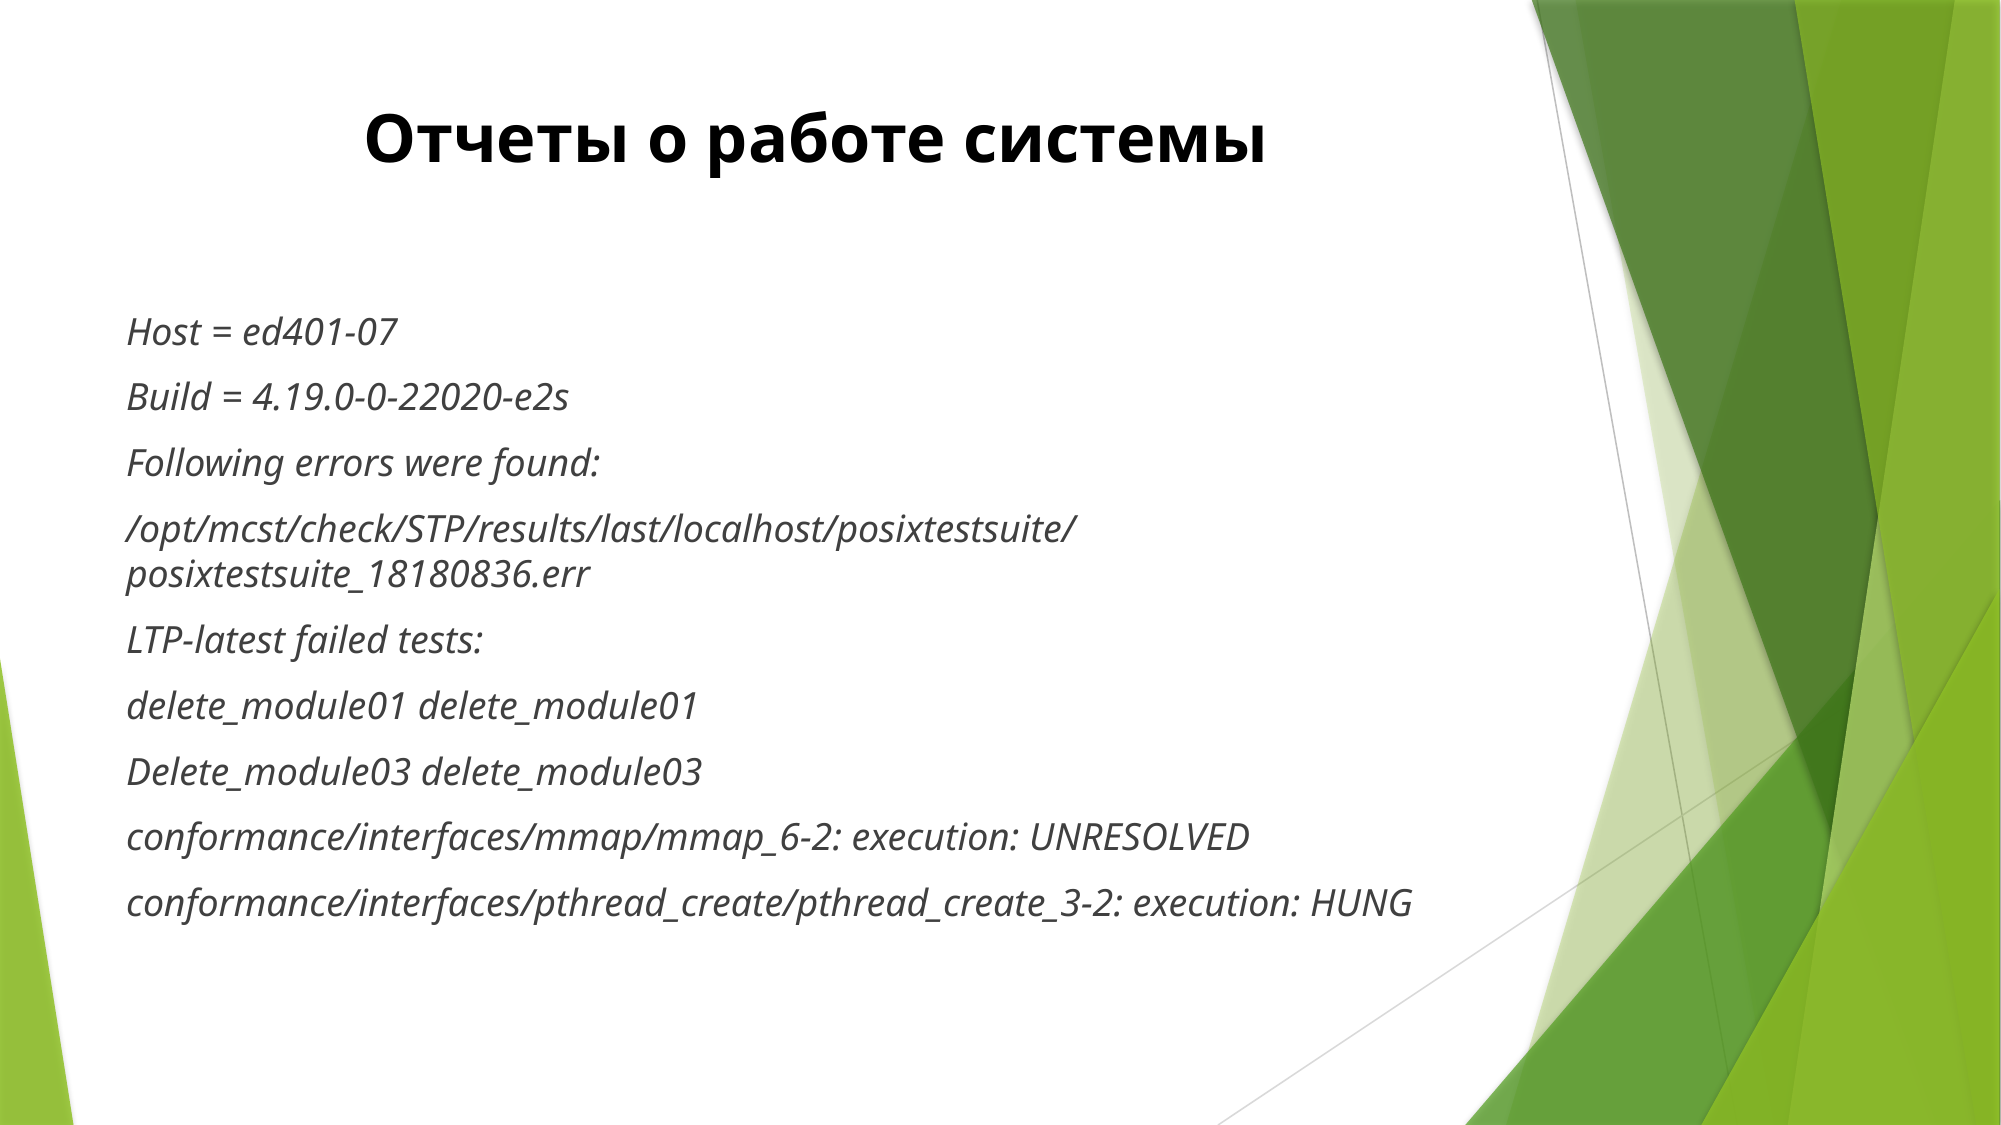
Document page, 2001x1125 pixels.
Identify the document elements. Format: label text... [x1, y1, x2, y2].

list Host = ed401-07 Build = 4.19.0-0-22020-e2s Following errors were found: /opt/mcst/check/STP/results/last/localhost/posixtestsuite/posixtestsuite_18180836.err LTP-latest failed tests: delete_module01 delete_module01 Delete_module03 delete_module03 conformance/interfaces/mmap/mmap_6-2: execution: UNRESOLVED conformance/interfaces/pthread_create/pthread_create_3-2: execution: HUNG [111, 299, 1522, 992]
title Отчеты о работе системы [111, 88, 1522, 219]
